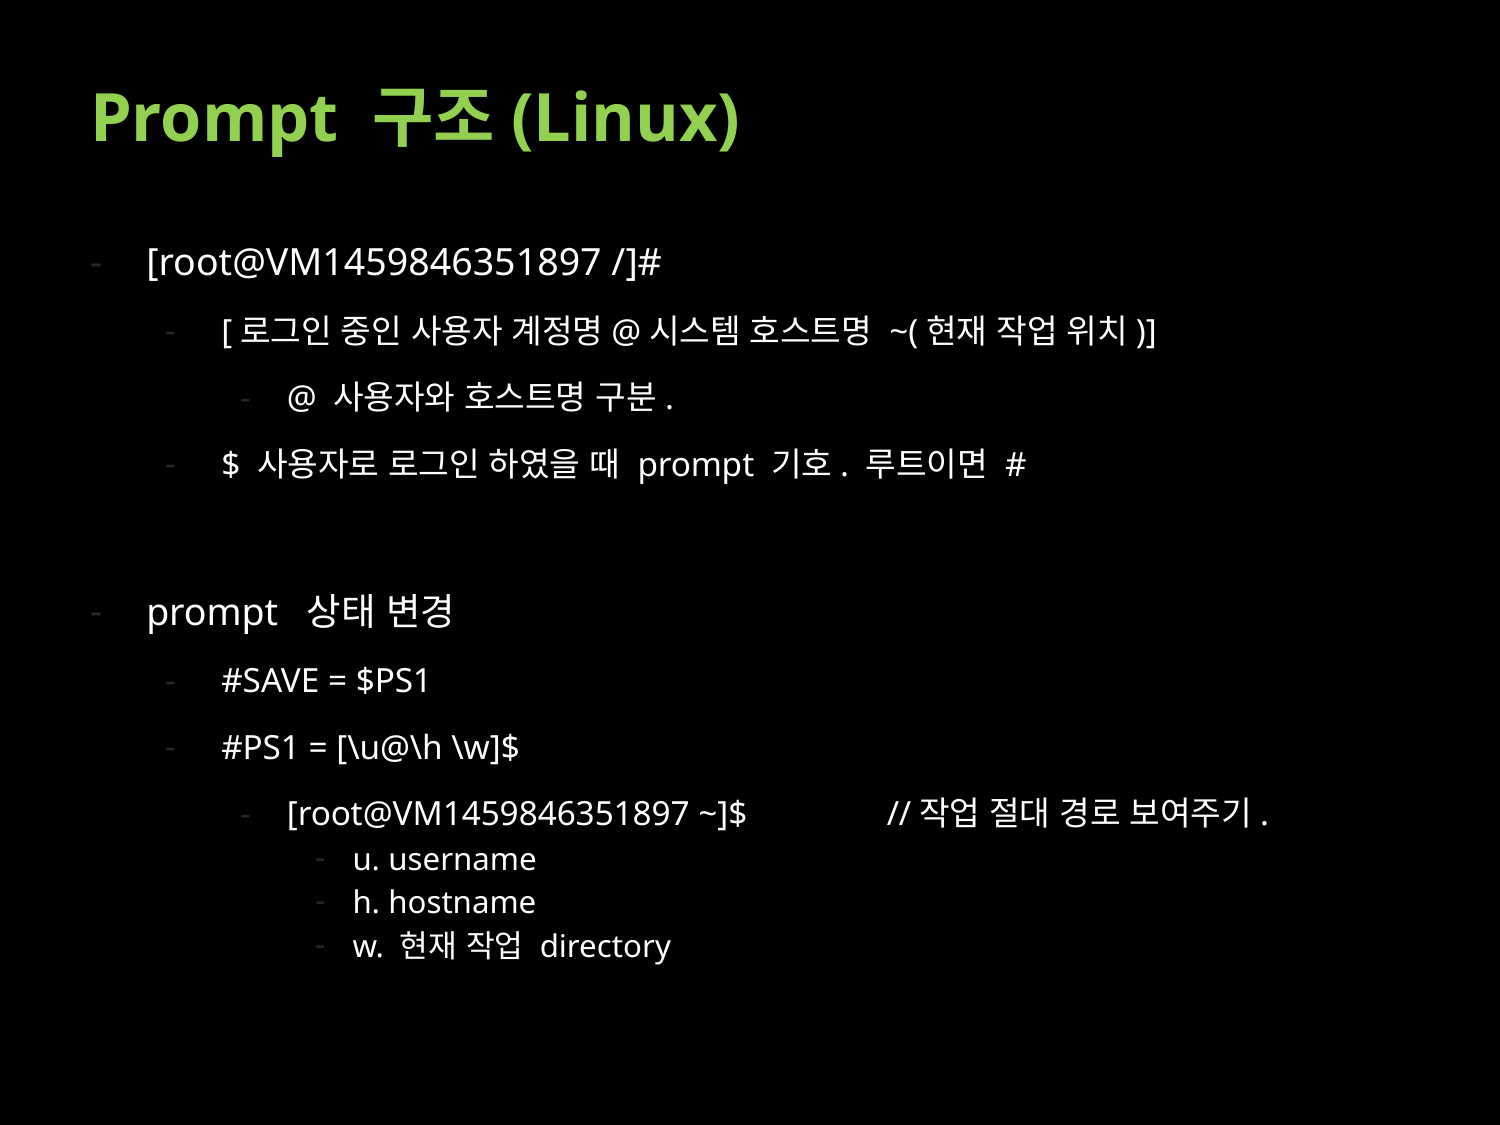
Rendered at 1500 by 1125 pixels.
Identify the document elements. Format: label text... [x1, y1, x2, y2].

list [root@VM1459846351897 /]# [로그인 중인 사용자 계정명@시스템 호스트명 ~(현재 작업 위치)] @ 사용자와 호스트명 구분. $ 사용자로 로그인 하였을 때 prompt 기호. 루트이면 # prompt 상태 변경 #SAVE = $PS1 #PS1 = [\u@\h \w]$ [root@VM1459846351897 ~]$ //작업 절대 경로 보여주기. u. username h. hostname w. 현재 작업 directory [75, 208, 1425, 1083]
title Prompt 구조(Linux) [75, 45, 1425, 185]
